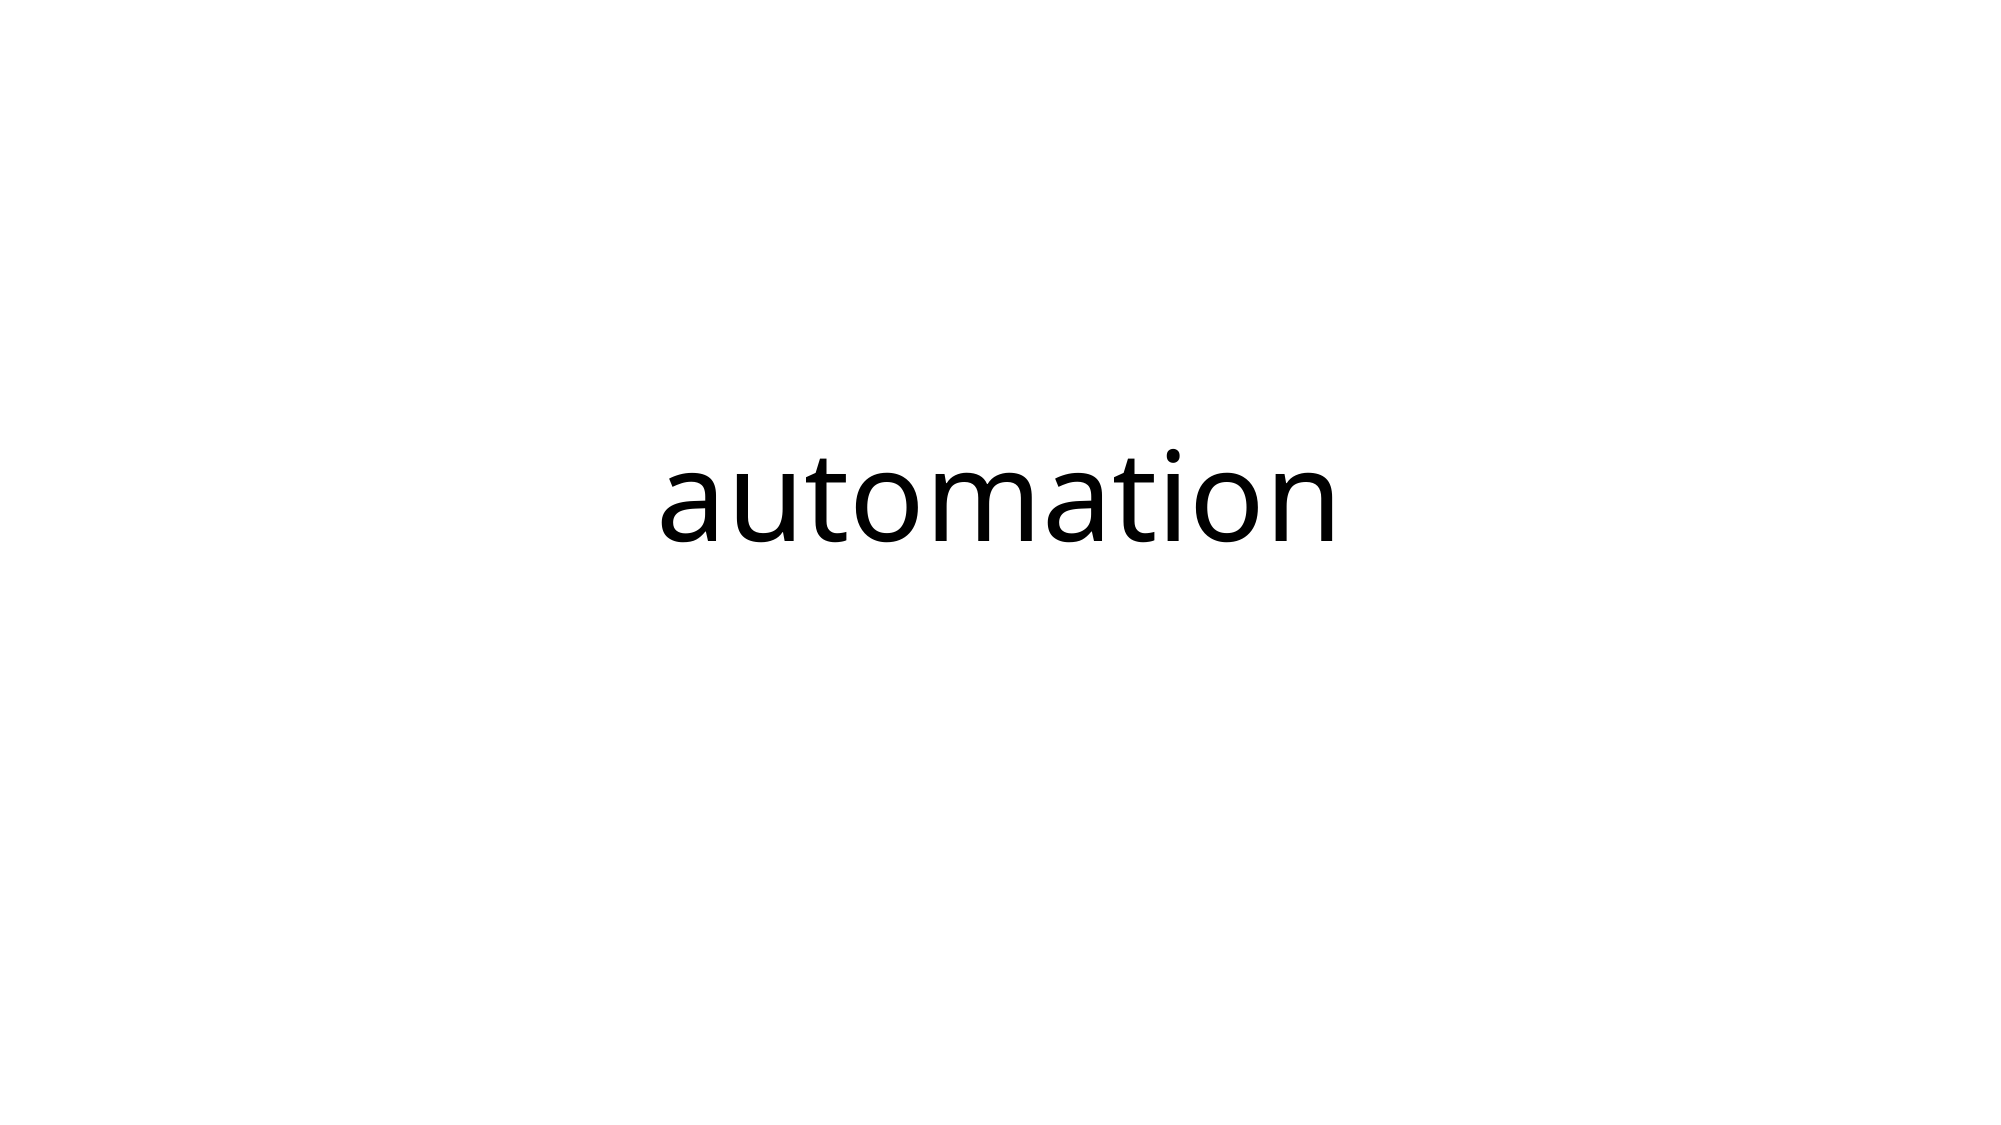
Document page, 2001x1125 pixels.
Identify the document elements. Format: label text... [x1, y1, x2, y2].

title automation [249, 184, 1750, 576]
